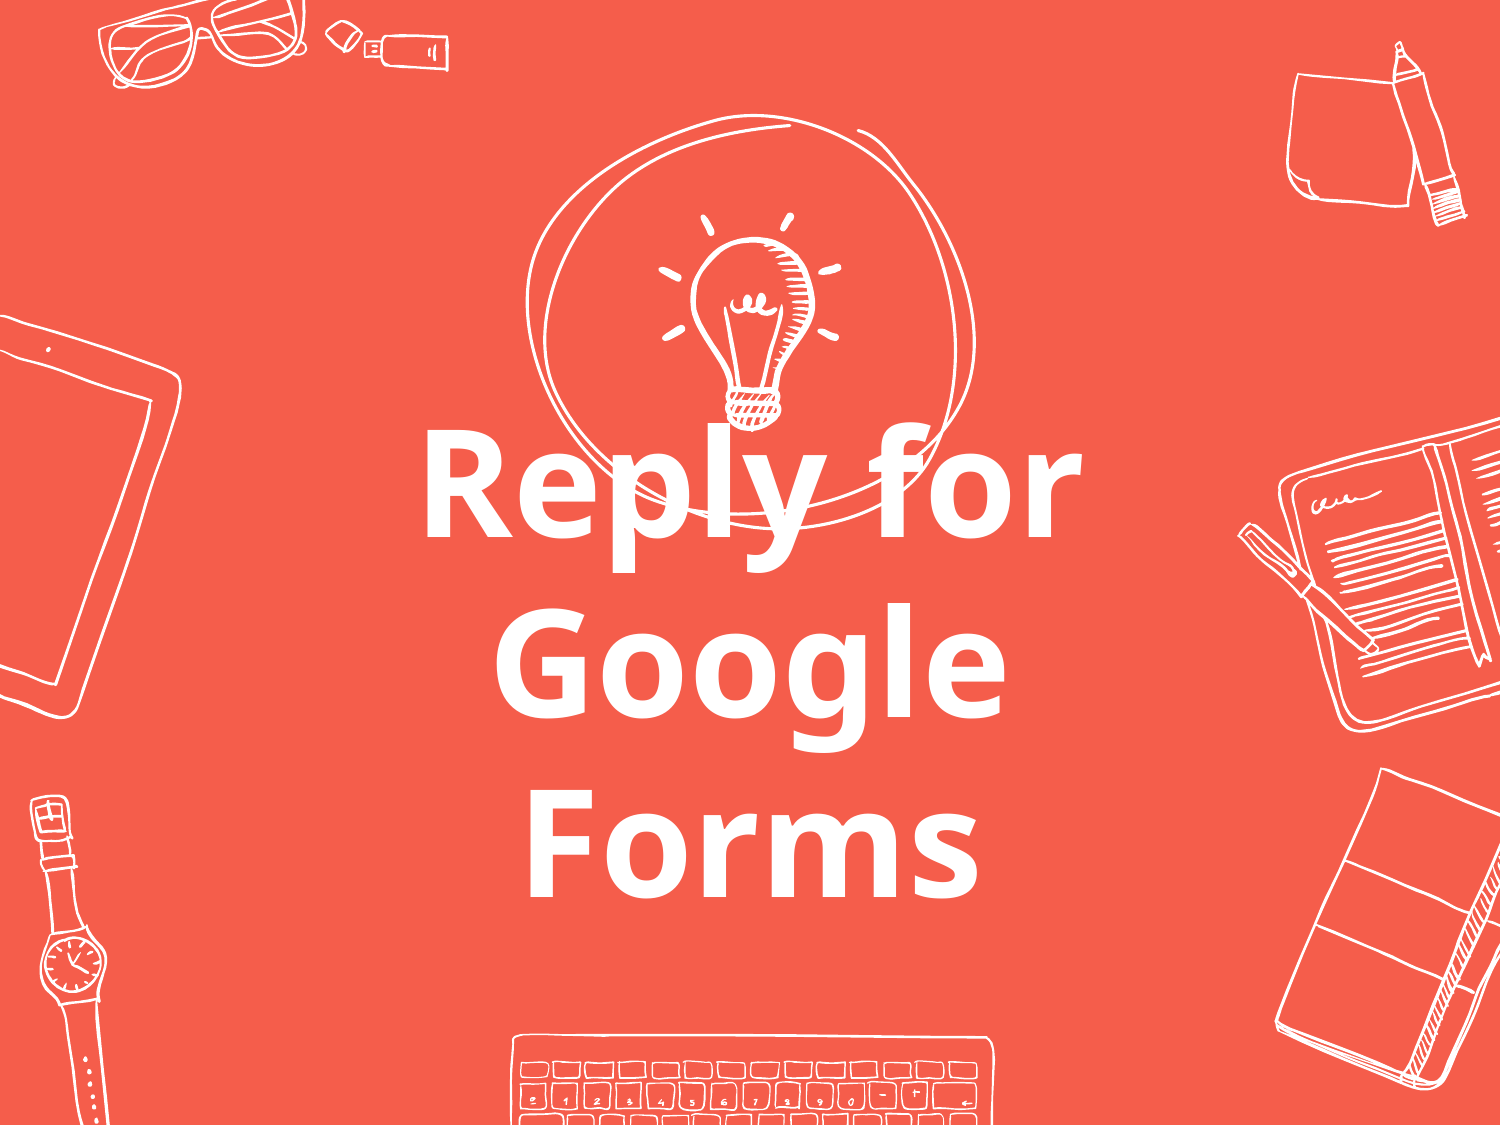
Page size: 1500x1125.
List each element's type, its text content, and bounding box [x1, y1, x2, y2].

title Reply for Google Forms [225, 562, 1275, 943]
text_box [527, 115, 975, 529]
text_box [780, 212, 795, 232]
text_box [690, 236, 816, 432]
text_box [700, 214, 715, 236]
text_box [658, 266, 682, 282]
text_box [662, 324, 686, 341]
text_box [818, 263, 842, 275]
text_box [817, 328, 839, 341]
